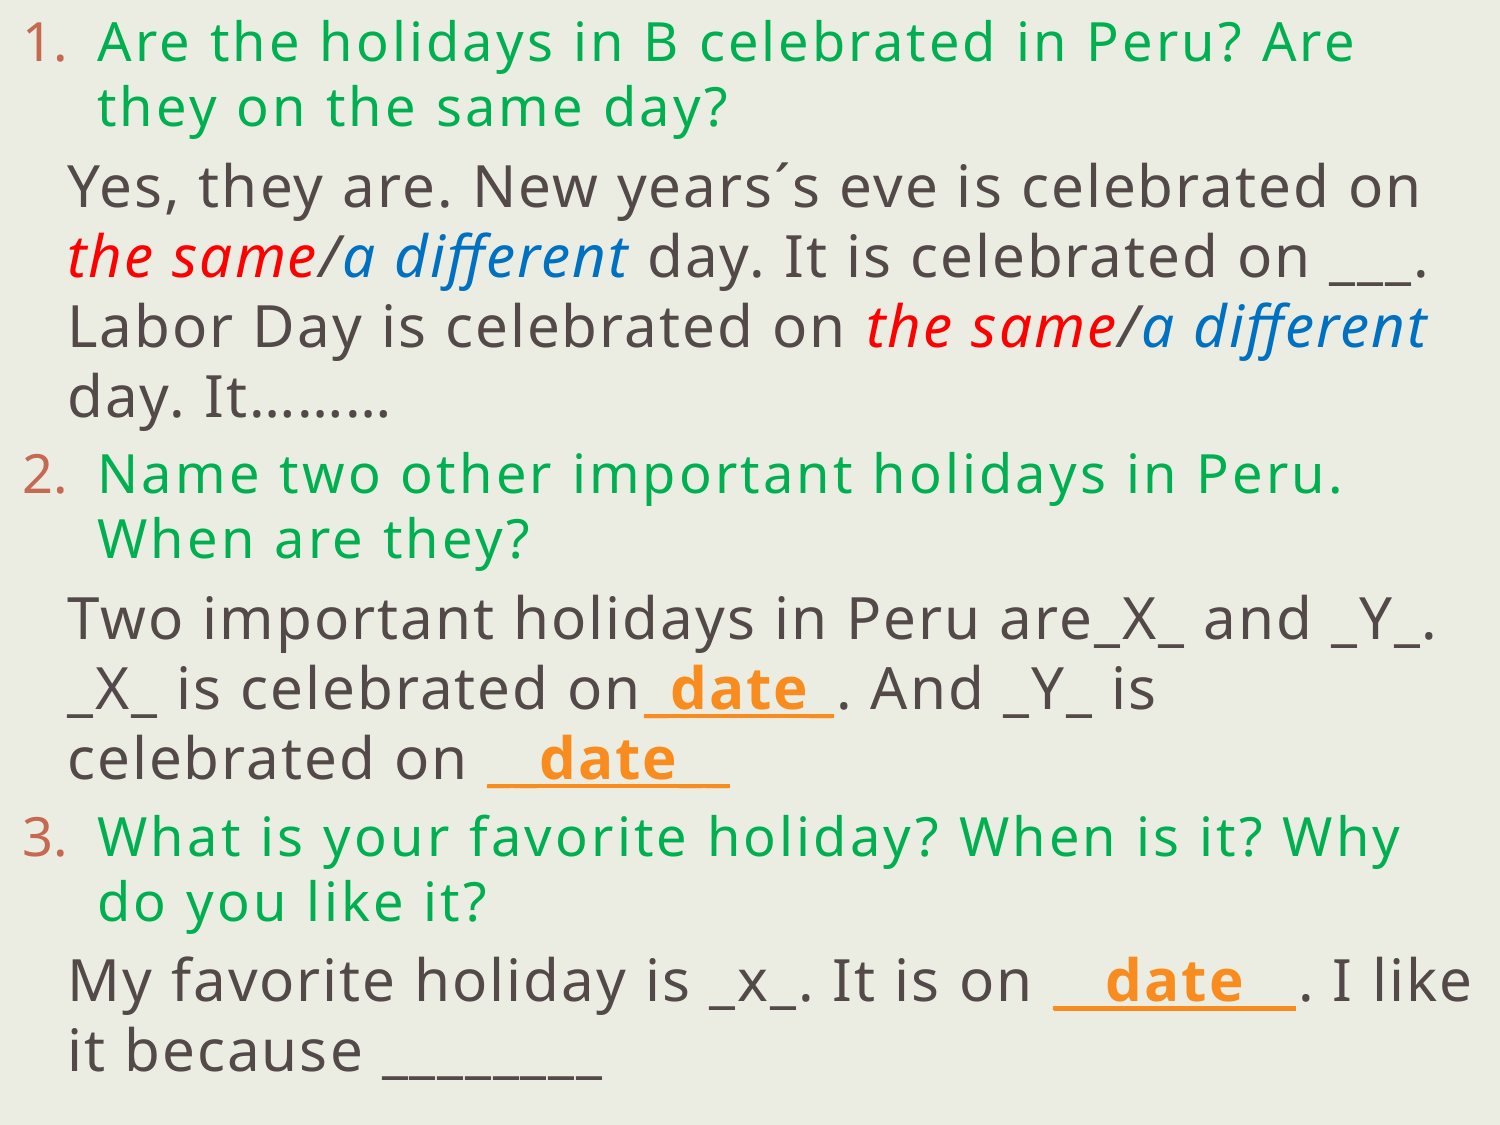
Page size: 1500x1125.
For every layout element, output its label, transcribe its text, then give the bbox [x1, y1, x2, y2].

list Are the holidays in B celebrated in Peru? Are they on the same day? Yes, they are. New years´s eve is celebrated on the same/a different day. It is celebrated on ___. Labor Day is celebrated on the same/a different day. It……… Name two other important holidays in Peru. When are they? Two important holidays in Peru are_X_ and _Y_. _X_ is celebrated on_date_. And _Y_ is celebrated on __date__ What is your favorite holiday? When is it? Why do you like it? My favorite holiday is _x_. It is on __date__. I like it because ________ [0, 0, 1500, 1125]
